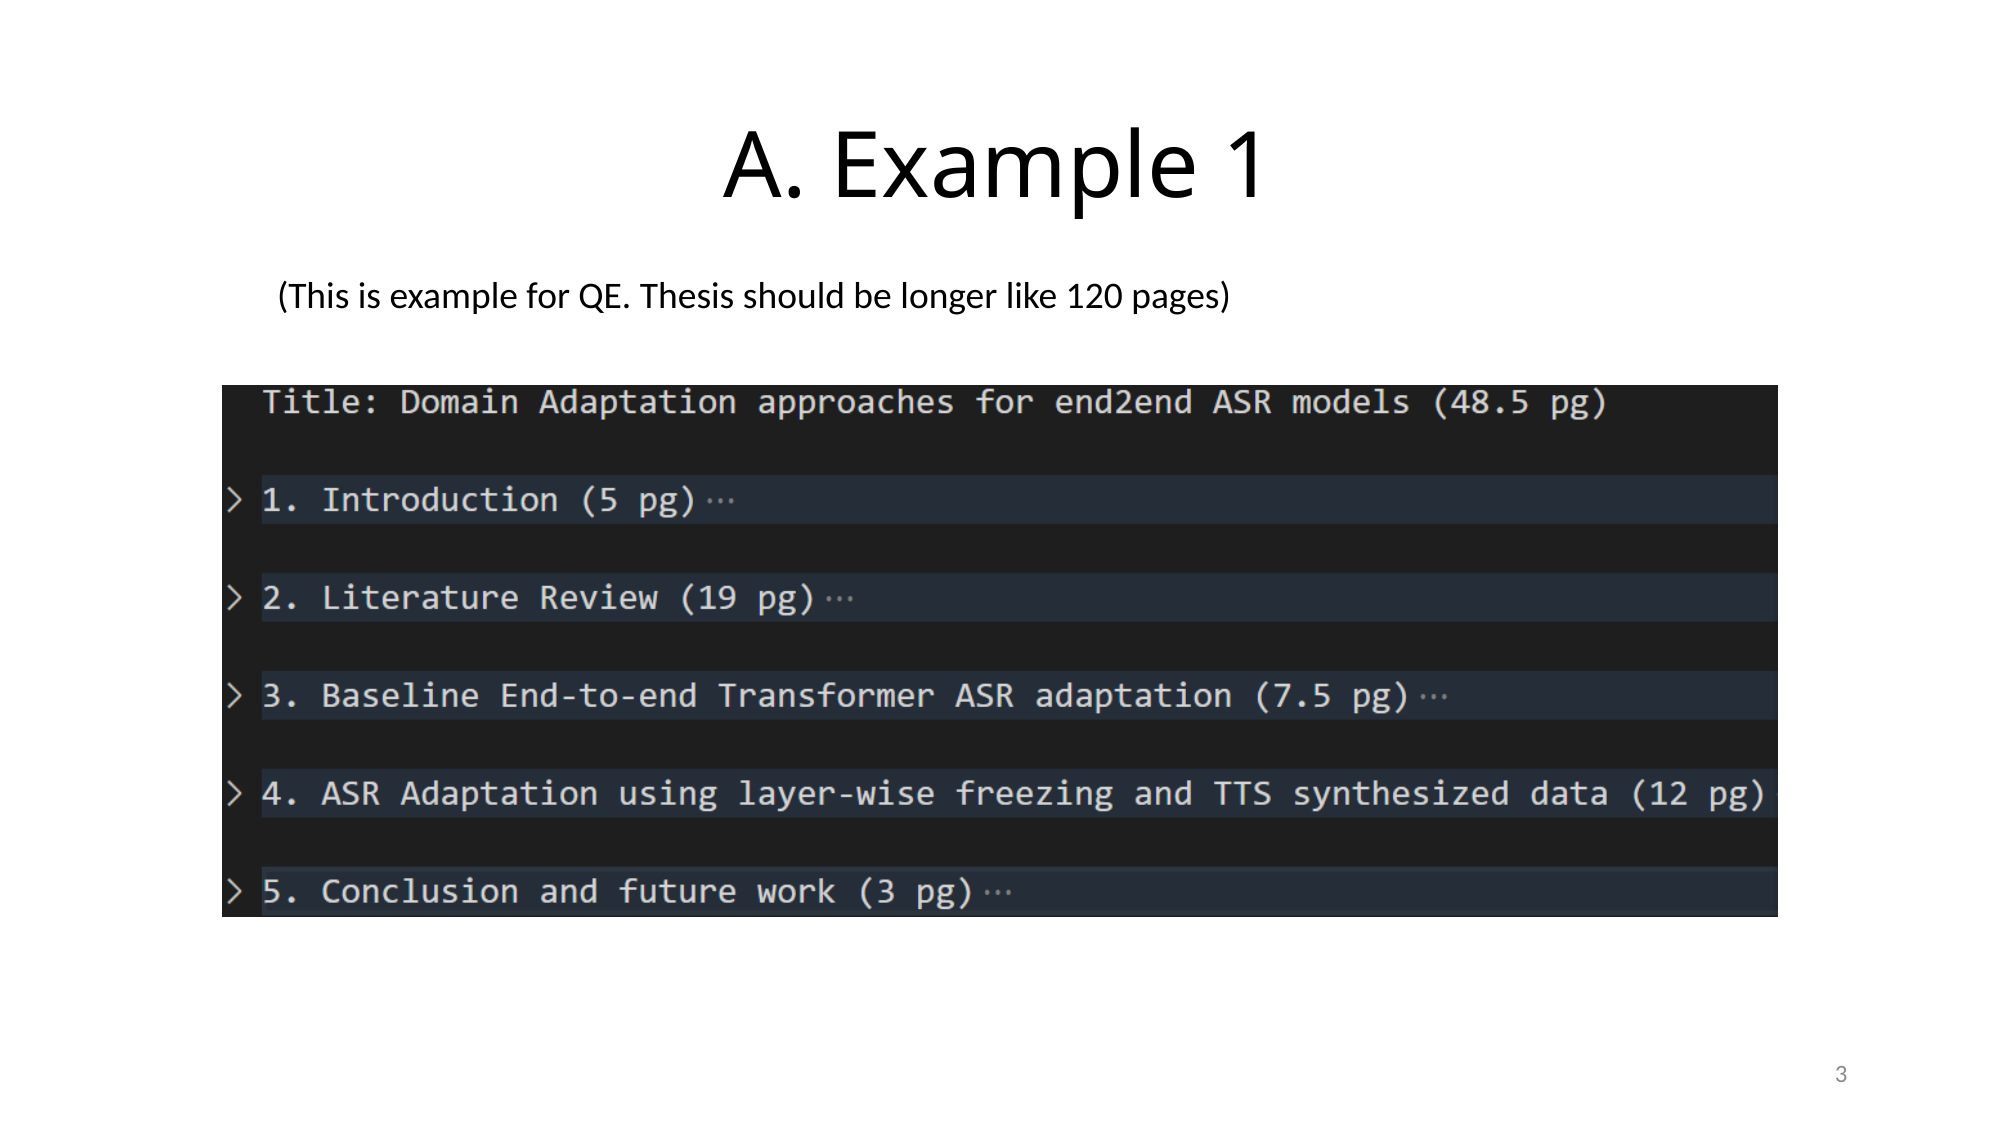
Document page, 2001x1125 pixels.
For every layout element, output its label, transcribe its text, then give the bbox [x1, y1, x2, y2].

text_box (This is example for QE. Thesis should be longer like 120 pages) [262, 263, 1248, 324]
picture [222, 385, 1778, 917]
title A. Example 1 [137, 58, 1863, 277]
slide_number 3 [1412, 1042, 1863, 1103]
